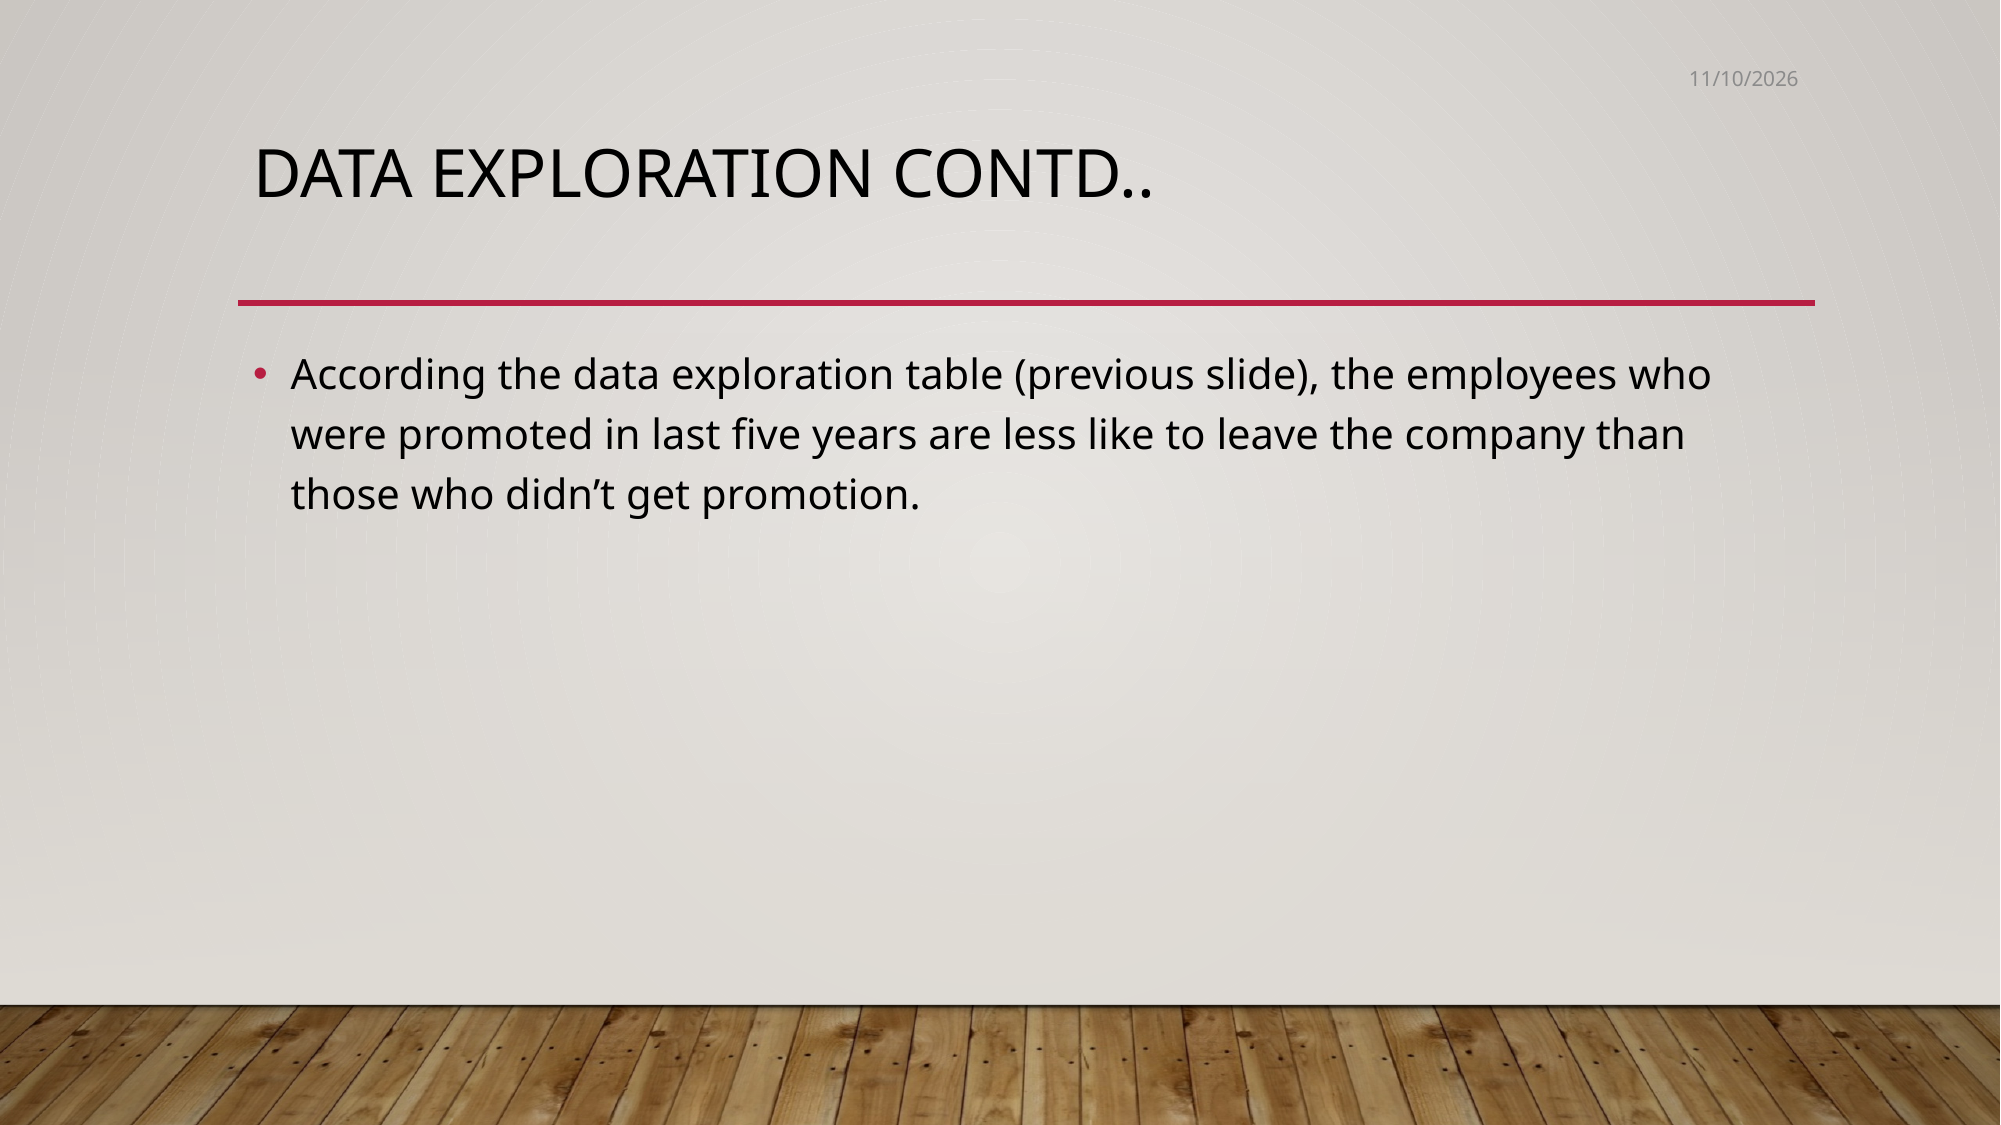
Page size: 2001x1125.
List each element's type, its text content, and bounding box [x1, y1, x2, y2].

picture [0, 1005, 2000, 1125]
title Data exploration Contd.. [238, 131, 1814, 305]
list According the data exploration table (previous slide), the employees who were promoted in last five years are less like to leave the company than those who didn’t get promotion. [238, 330, 1814, 897]
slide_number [1239, 54, 1814, 105]
